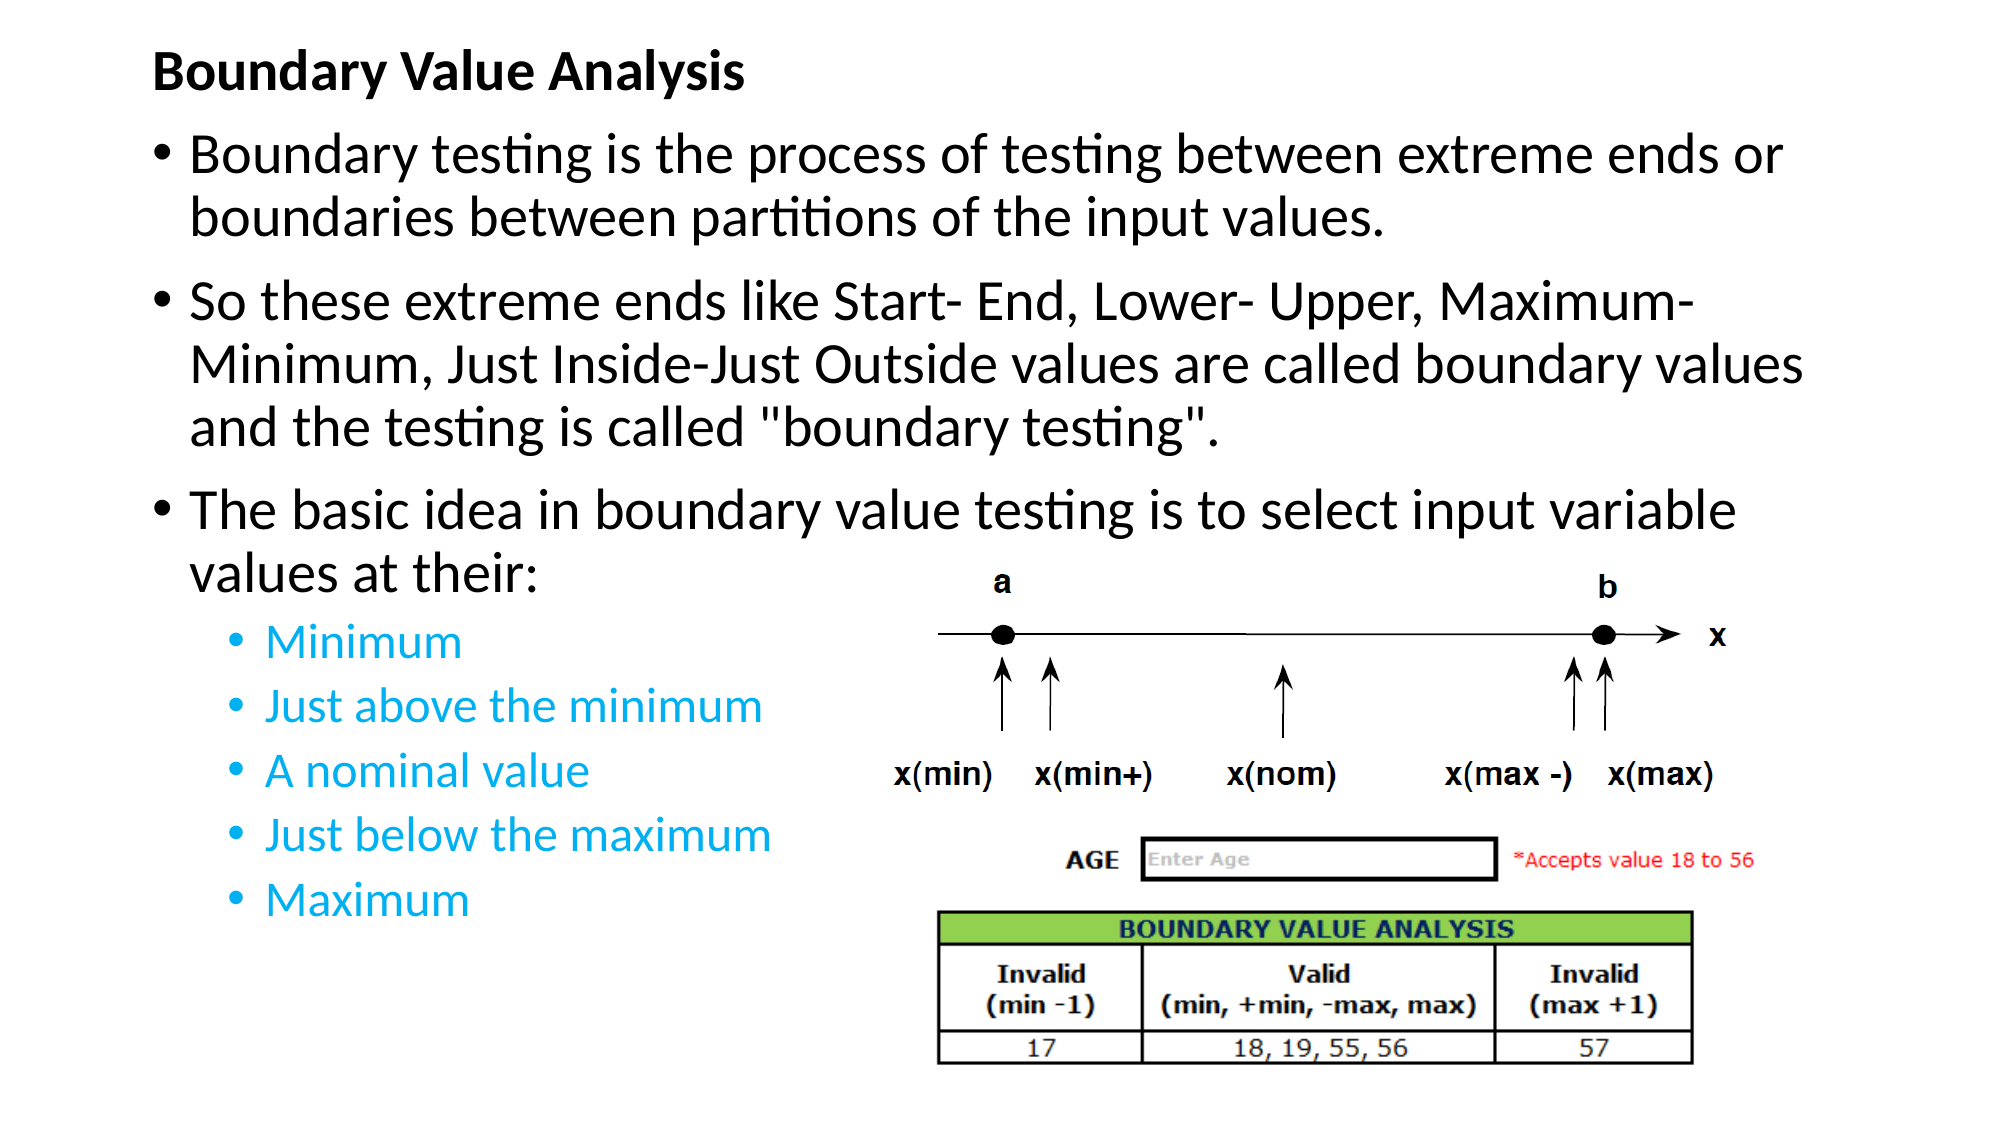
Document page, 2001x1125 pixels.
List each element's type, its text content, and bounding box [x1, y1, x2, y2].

picture [829, 557, 1771, 1073]
list Boundary Value Analysis Boundary testing is the process of testing between extreme ends or boundaries between partitions of the input values. So these extreme ends like Start- End, Lower- Upper, Maximum-Minimum, Just Inside-Just Outside values are called boundary values and the testing is called "boundary testing". The basic idea in boundary value testing is to select input variable values at their: Minimum Just above the minimum A nominal value Just below the maximum Maximum [137, 32, 1863, 1086]
